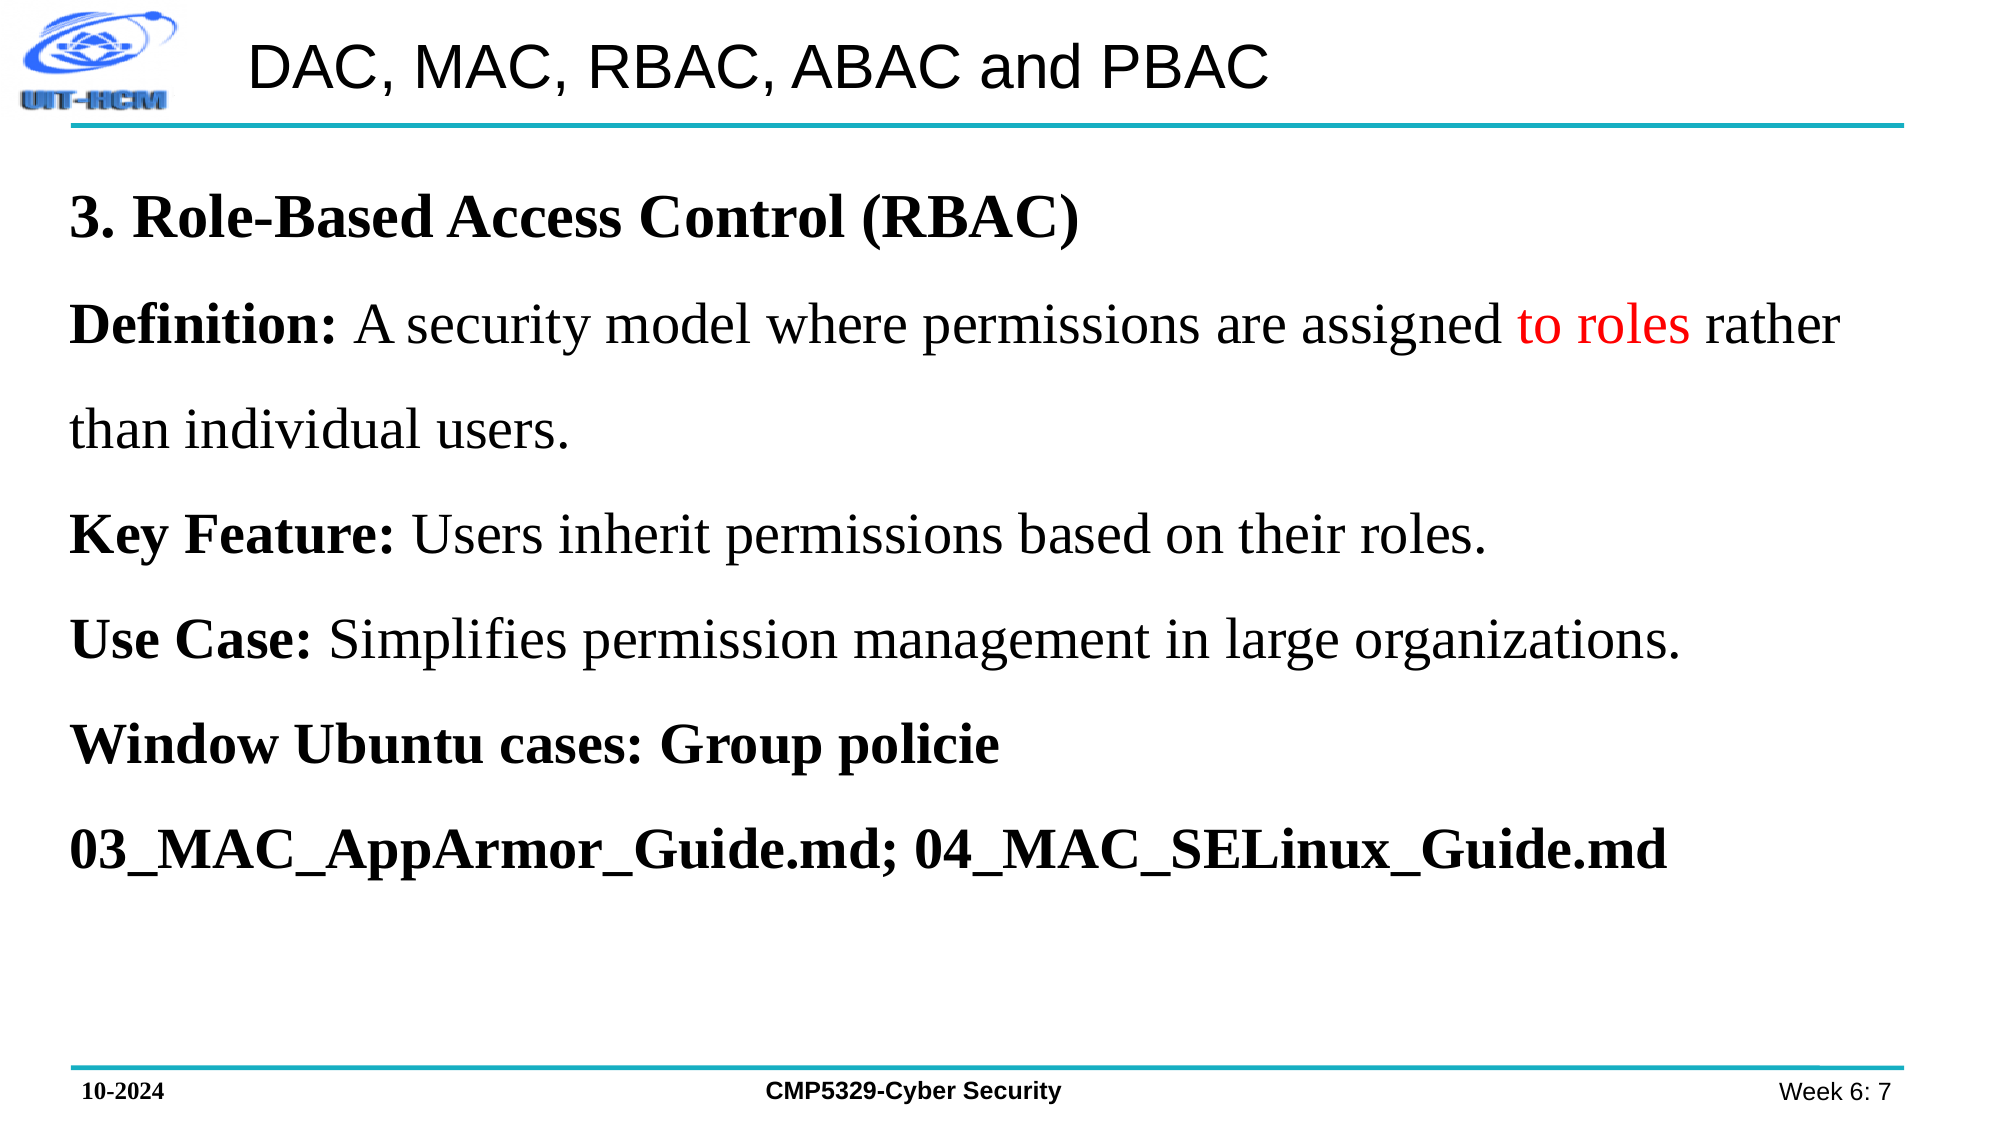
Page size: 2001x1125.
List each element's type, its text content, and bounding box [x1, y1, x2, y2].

picture [1, 0, 197, 120]
text_box 3. Role-Based Access Control (RBAC) Definition: A security model where permissions are assigned to roles rather than individual users. Key Feature: Users inherit permissions based on their roles. Use Case: Simplifies permission management in large organizations. Window Ubuntu cases: Group policie 03_MAC_AppArmor_Guide.md; 04_MAC_SELinux_Guide.md [54, 130, 1945, 993]
title DAC, MAC, RBAC, ABAC and PBAC [232, 0, 1437, 129]
